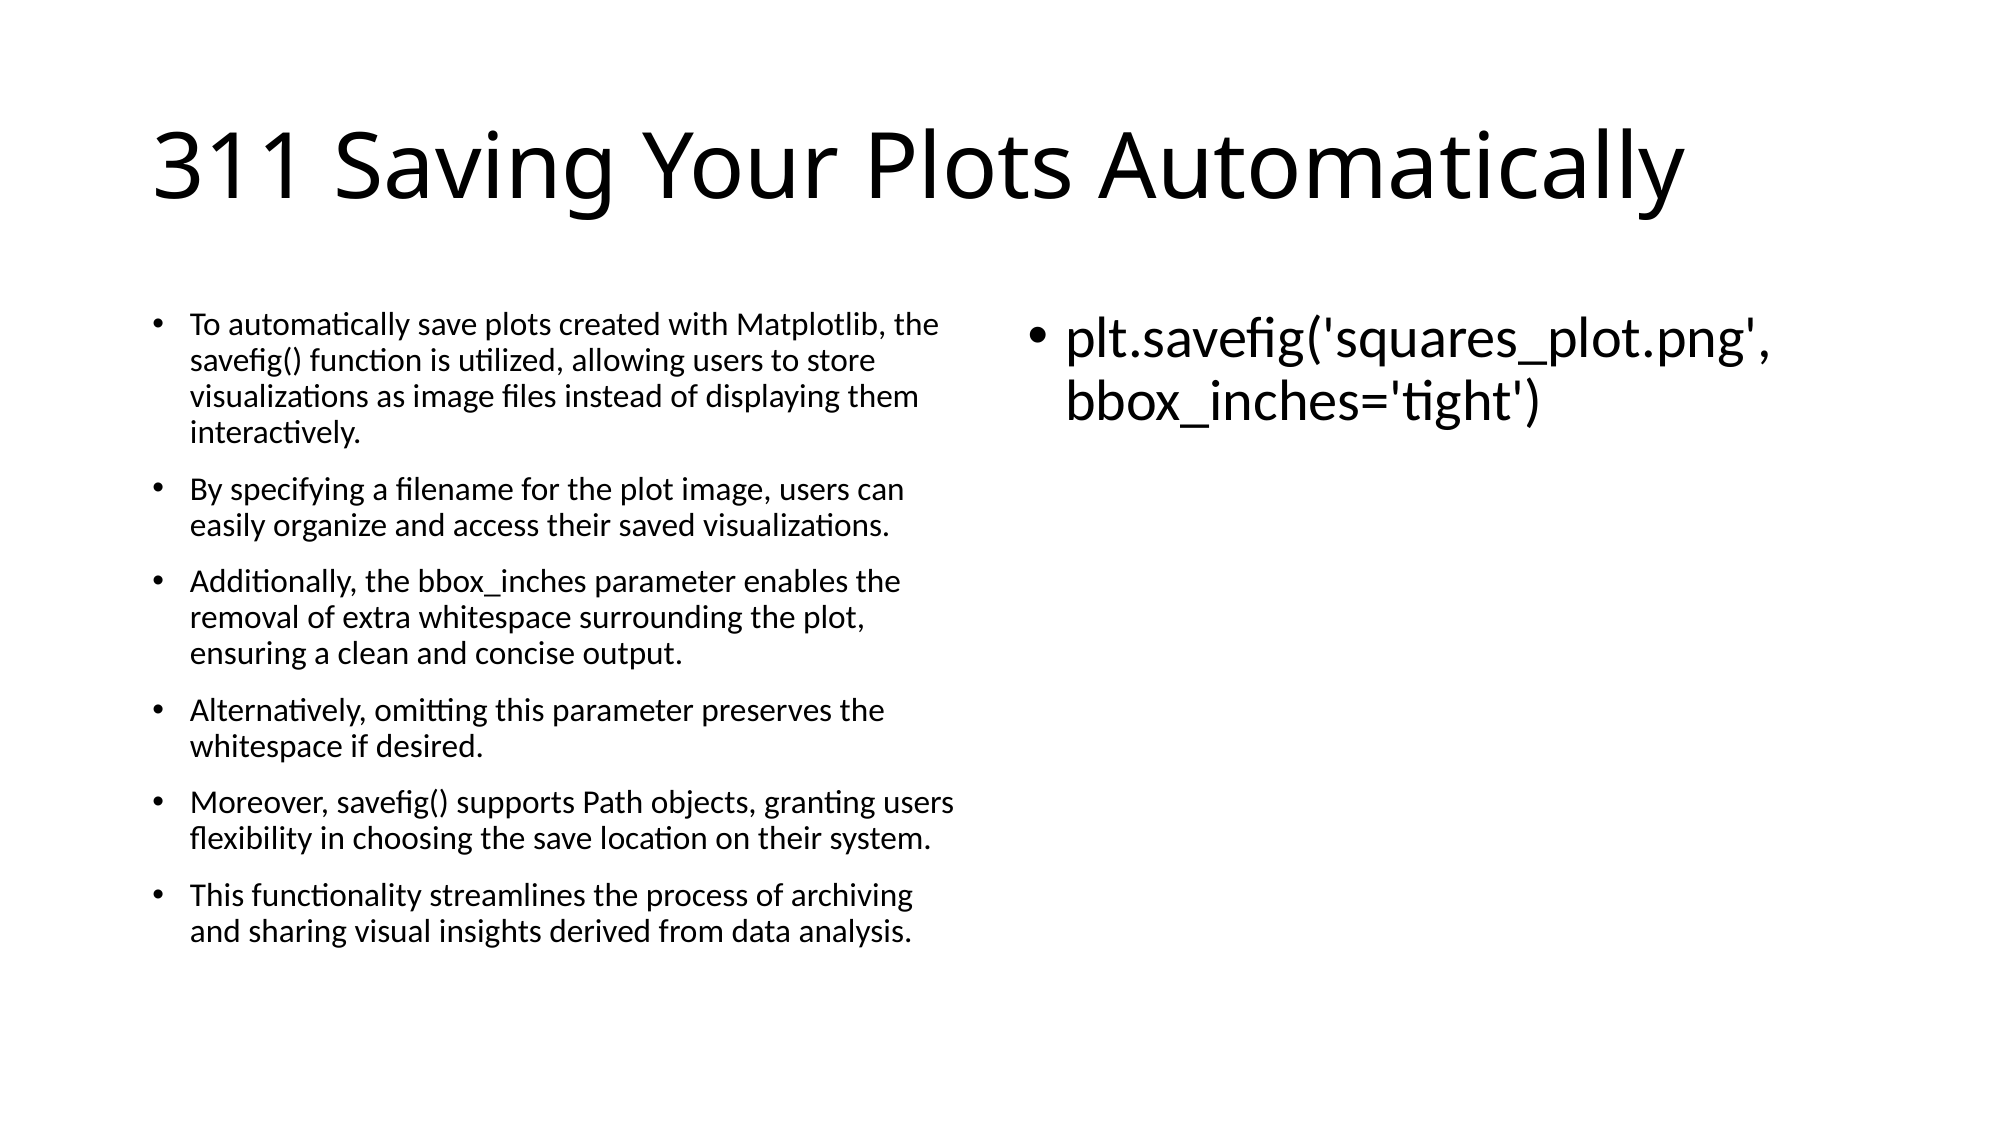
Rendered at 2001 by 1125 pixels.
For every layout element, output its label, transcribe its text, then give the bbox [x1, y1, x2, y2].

list plt.savefig('squares_plot.png', bbox_inches='tight') [1012, 299, 1863, 1014]
list To automatically save plots created with Matplotlib, the savefig() function is utilized, allowing users to store visualizations as image files instead of displaying them interactively. By specifying a filename for the plot image, users can easily organize and access their saved visualizations. Additionally, the bbox_inches parameter enables the removal of extra whitespace surrounding the plot, ensuring a clean and concise output. Alternatively, omitting this parameter preserves the whitespace if desired. Moreover, savefig() supports Path objects, granting users flexibility in choosing the save location on their system. This functionality streamlines the process of archiving and sharing visual insights derived from data analysis. [137, 299, 988, 1014]
title 311 Saving Your Plots Automatically [137, 59, 1863, 278]
